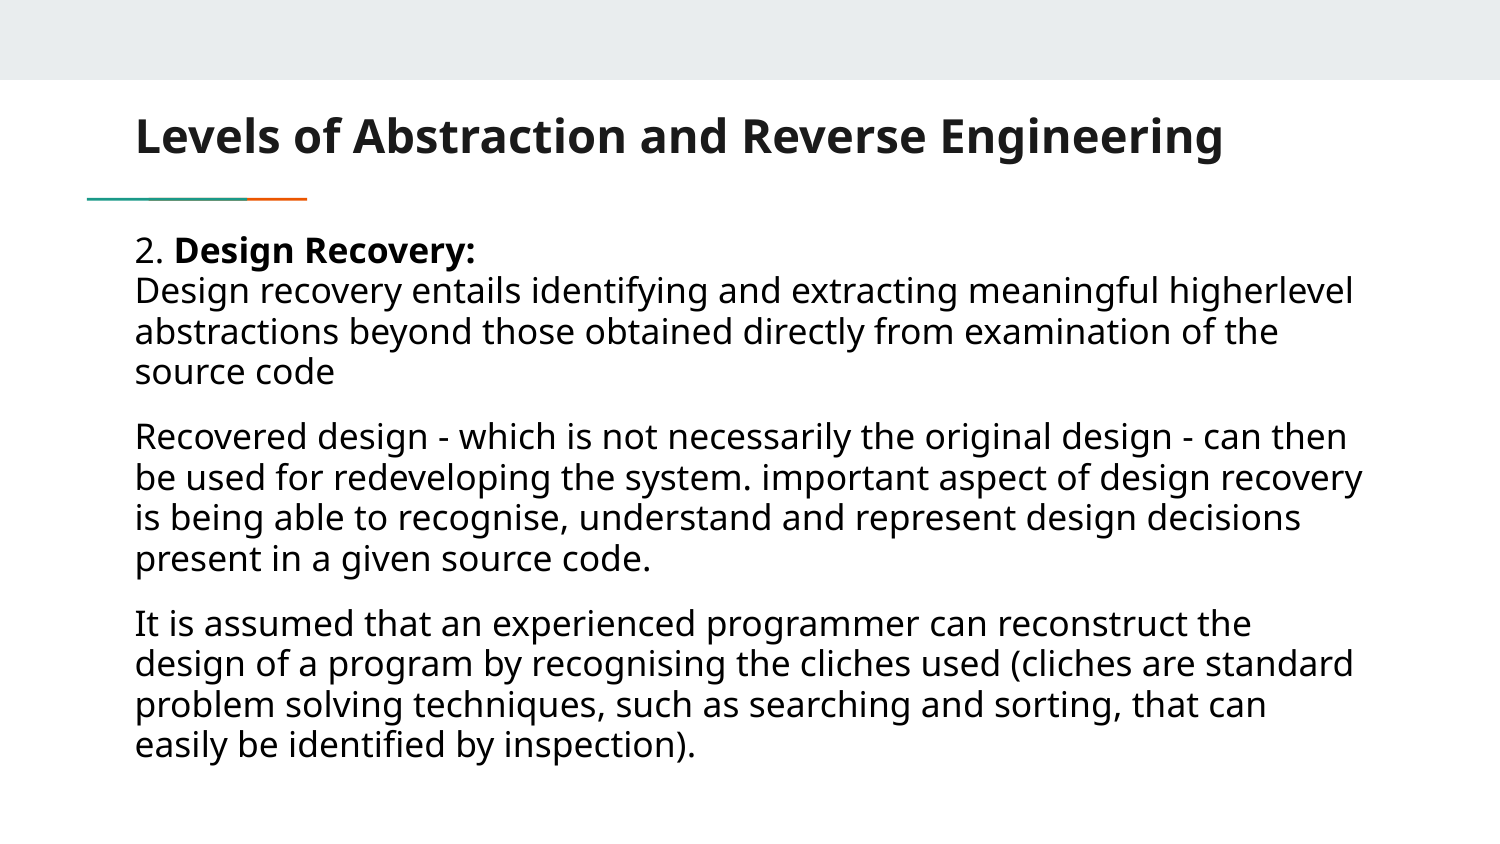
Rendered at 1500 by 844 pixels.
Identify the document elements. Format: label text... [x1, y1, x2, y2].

title Levels of Abstraction and Reverse Engineering [119, 91, 1381, 180]
list 2. Design Recovery: Design recovery entails identifying and extracting meaningful higherlevel abstractions beyond those obtained directly from examination of the source code Recovered design - which is not necessarily the original design - can then be used for redeveloping the system. important aspect of design recovery is being able to recognise, understand and represent design decisions present in a given source code. It is assumed that an experienced programmer can reconstruct the design of a program by recognising the cliches used (cliches are standard problem solving techniques, such as searching and sorting, that can easily be identified by inspection). [119, 216, 1381, 587]
